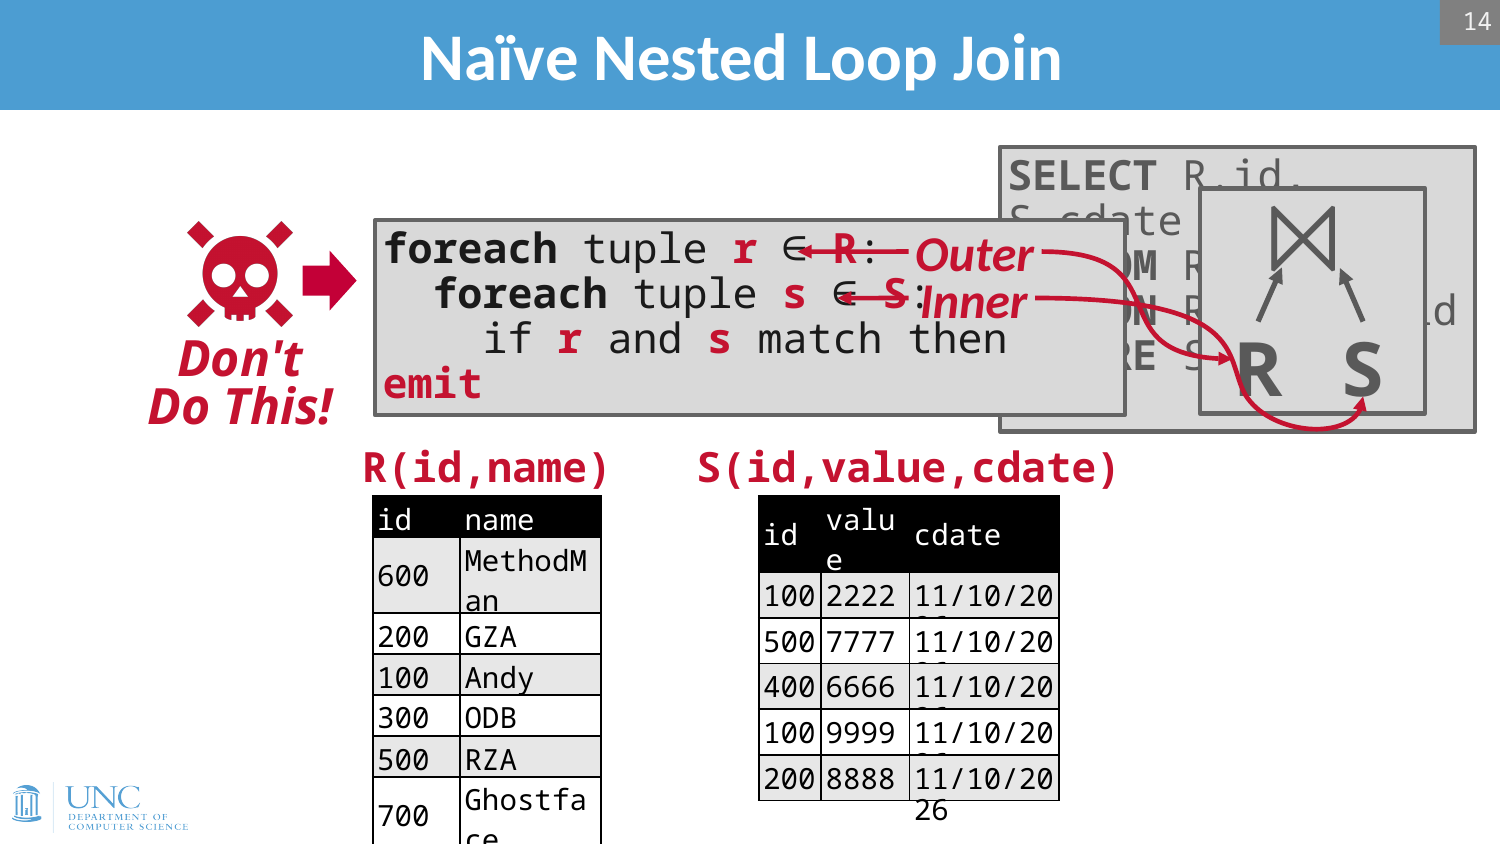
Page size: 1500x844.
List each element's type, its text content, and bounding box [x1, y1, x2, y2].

table_cell 100 [760, 573, 820, 617]
picture [12, 782, 188, 833]
table_cell 400 [760, 664, 820, 708]
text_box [1037, 251, 1233, 296]
text_box S(id,value,cdate) [696, 440, 1122, 491]
table_cell RZA [461, 737, 600, 776]
table_cell 700 [374, 778, 459, 844]
table_header name [461, 497, 600, 536]
table_header id [760, 497, 820, 571]
table_cell 10/10/25 [910, 664, 1058, 708]
table_cell 500 [374, 737, 459, 776]
table_cell 10/10/25 [910, 710, 1058, 754]
table_cell Andy [461, 655, 600, 694]
table_cell 10/10/25 [910, 619, 1058, 663]
table_cell 8888 [822, 756, 909, 800]
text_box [1199, 188, 1426, 414]
text_box SELECT R.id, S.cdate FROM R JOIN S ON R.id = S.id WHERE S.value > 100 [998, 145, 1477, 434]
table_cell 600 [374, 538, 459, 612]
title Naïve Nested Loop Join [0, 0, 1500, 110]
table_cell 300 [374, 696, 459, 735]
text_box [162, 221, 319, 439]
table_cell 9999 [822, 710, 909, 754]
table_cell 7777 [822, 619, 909, 663]
text_box [323, 250, 357, 311]
table_cell 200 [374, 614, 459, 653]
table_header cdate [910, 497, 1058, 571]
text_box Outer [915, 221, 1042, 282]
table_cell 100 [374, 655, 459, 694]
table_cell 10/10/25 [910, 756, 1058, 800]
text_box [837, 291, 909, 305]
table_cell 100 [760, 710, 820, 754]
table_cell ODB [461, 696, 600, 735]
text_box Inner [919, 267, 1032, 329]
table_cell 2222 [822, 573, 909, 617]
table_cell GZA [461, 614, 600, 653]
table_cell 200 [760, 756, 820, 800]
table_cell 6666 [822, 664, 909, 708]
text_box foreach tuple r ∈ R: foreach tuple s ∈ S: if r and s match then emit [373, 218, 1127, 417]
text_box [1035, 297, 1364, 397]
table_cell MethodMan [461, 538, 600, 612]
text_box [797, 245, 909, 258]
table_cell Ghostface [461, 778, 600, 844]
table_cell 10/10/25 [910, 573, 1058, 617]
table_cell 500 [760, 619, 820, 663]
table_header value [822, 497, 909, 571]
text_box 14 [1439, 0, 1500, 45]
text_box R(id,name) [362, 440, 612, 491]
table_header id [374, 497, 459, 536]
